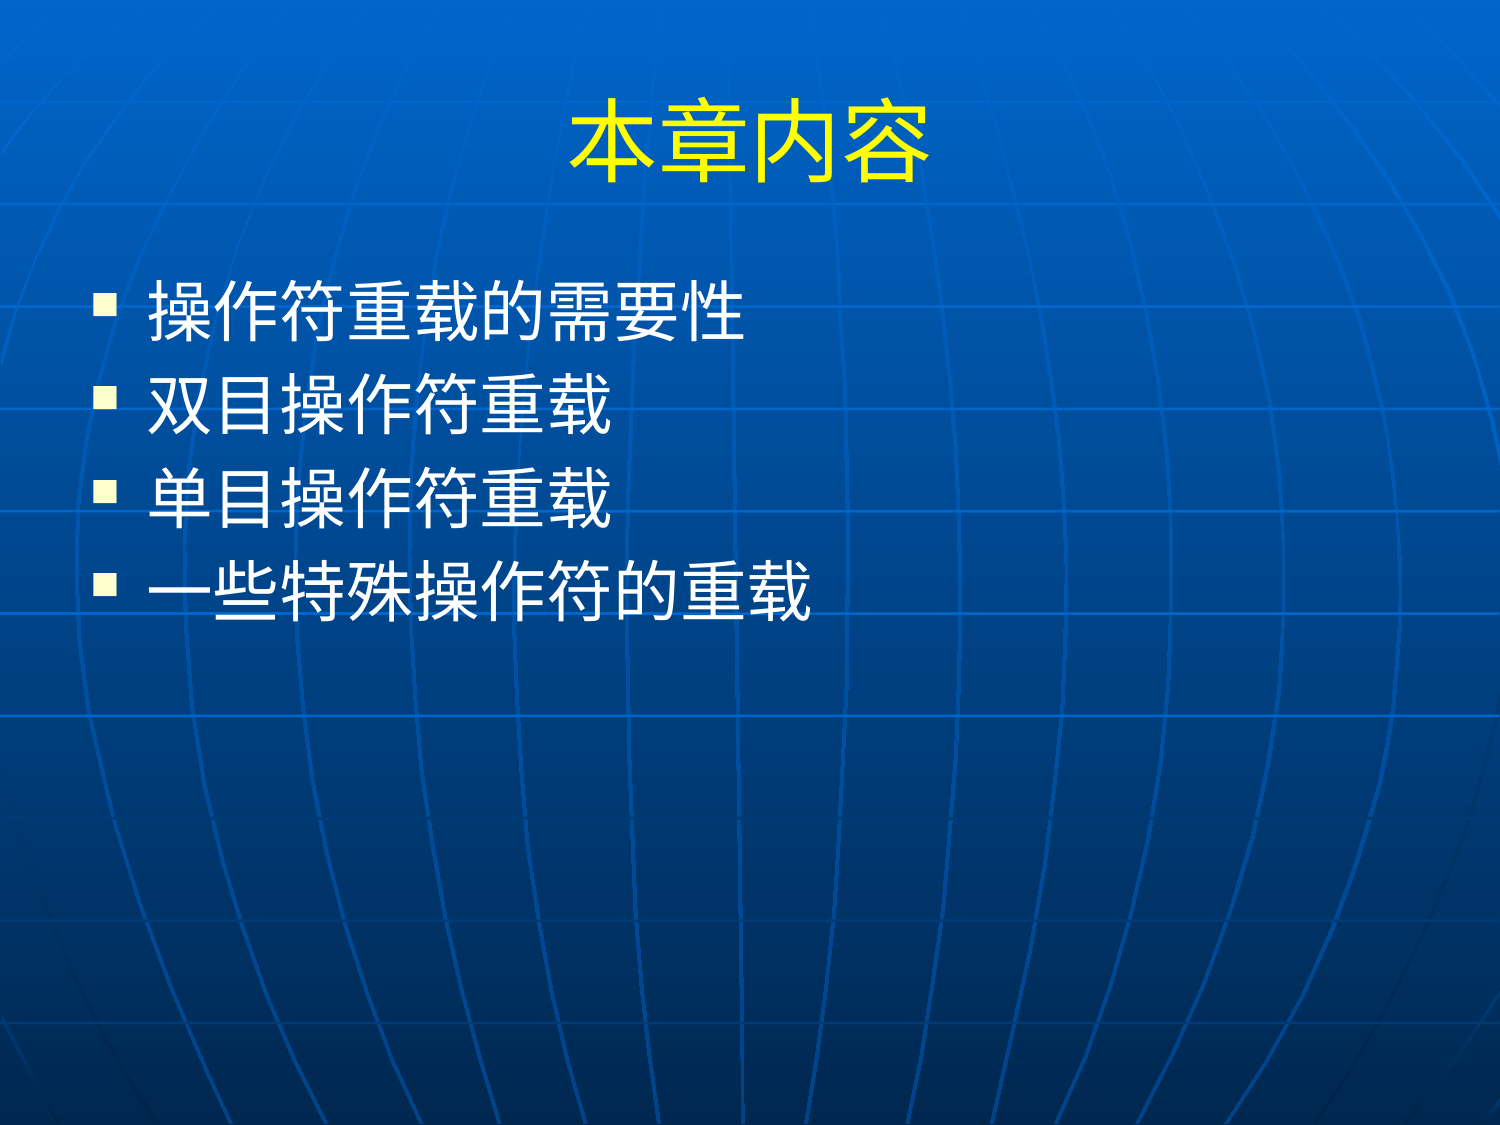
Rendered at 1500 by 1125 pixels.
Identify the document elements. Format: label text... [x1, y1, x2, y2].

title 本章内容 [74, 45, 1426, 233]
list 操作符重载的需要性 双目操作符重载 单目操作符重载 一些特殊操作符的重载 [74, 262, 1426, 1006]
